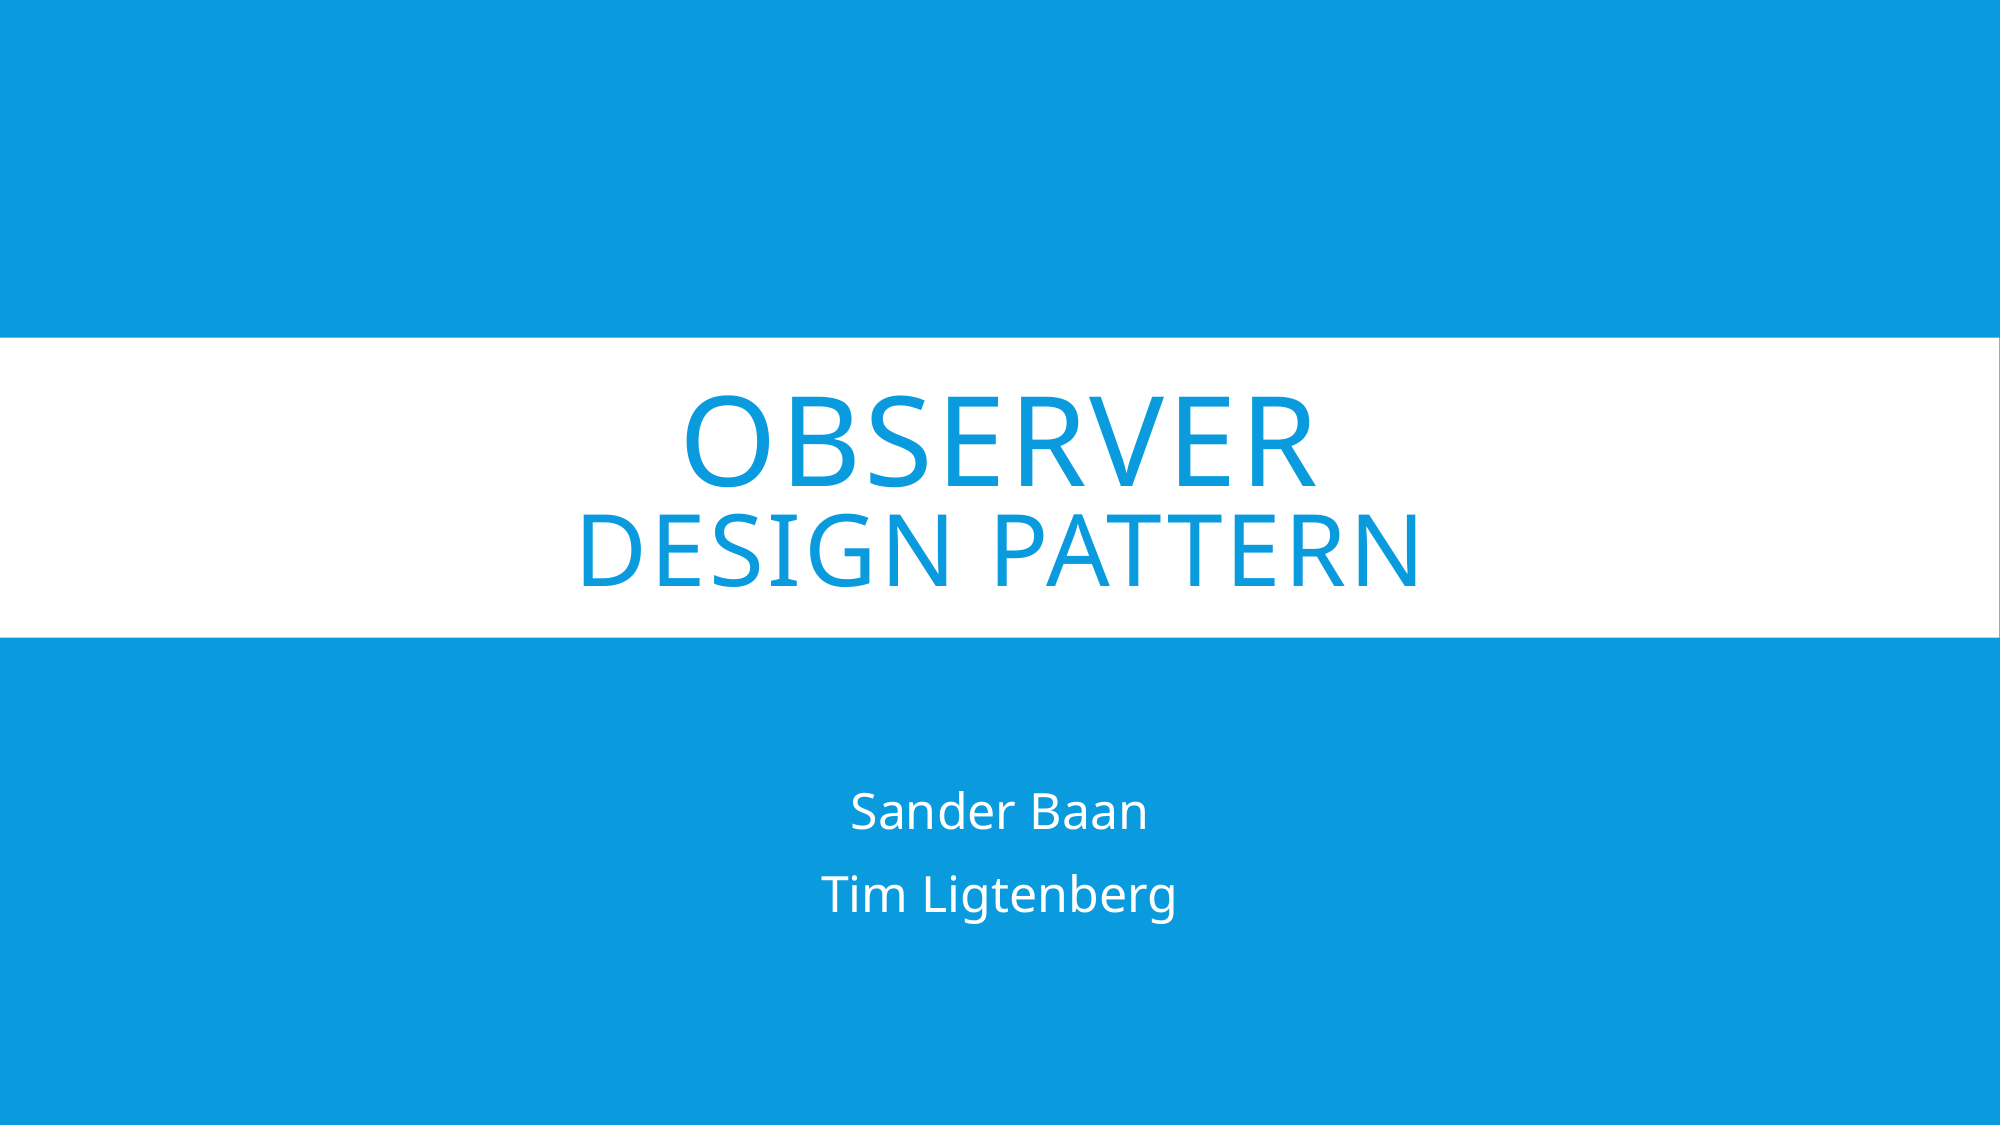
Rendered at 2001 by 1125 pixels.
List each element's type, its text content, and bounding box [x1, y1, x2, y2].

subtitle Sander Baan Tim Ligtenberg [249, 778, 1750, 994]
title Observer design pattern [60, 355, 1942, 641]
